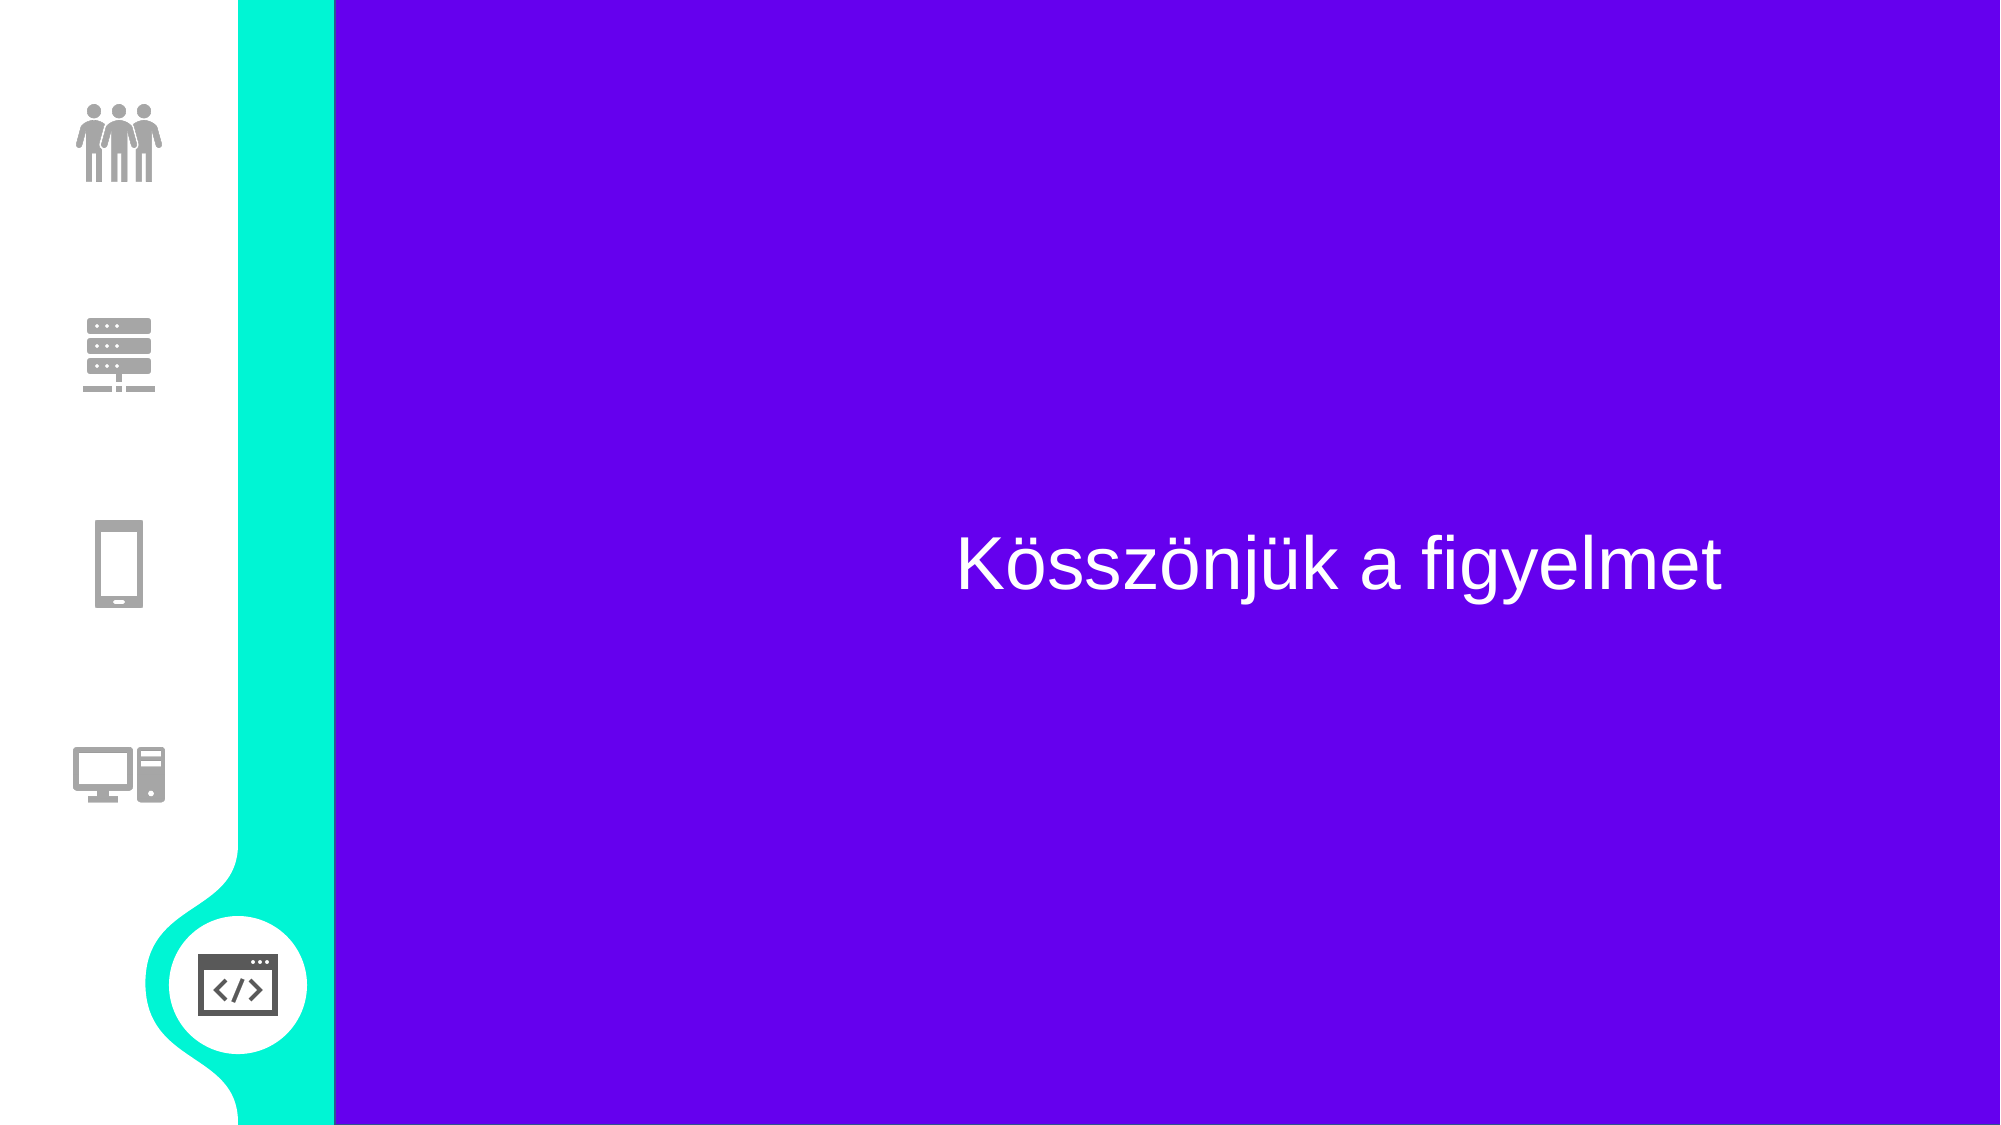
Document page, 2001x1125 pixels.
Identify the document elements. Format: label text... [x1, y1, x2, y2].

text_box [168, 915, 308, 1055]
text_box [0, 0, 240, 1125]
picture [71, 95, 167, 191]
text_box Kösszönjük a figyelmet [334, 0, 2000, 1125]
picture [71, 516, 167, 612]
picture [71, 727, 167, 822]
picture [71, 307, 167, 403]
picture [71, 937, 167, 1033]
